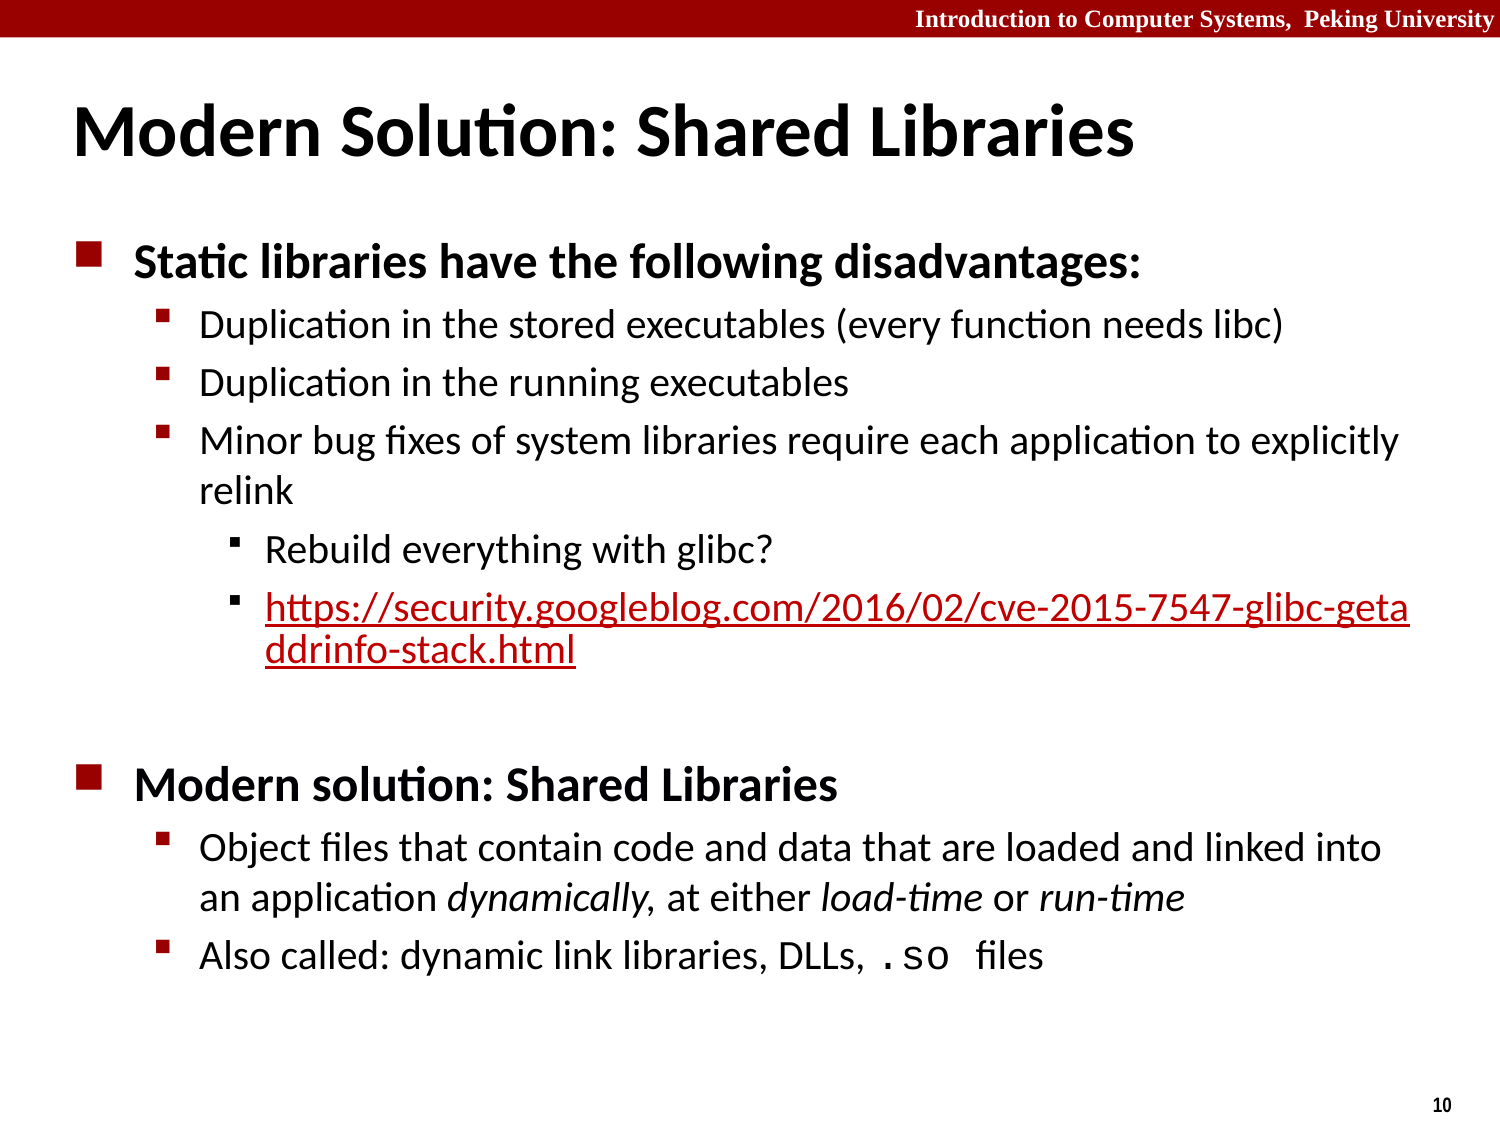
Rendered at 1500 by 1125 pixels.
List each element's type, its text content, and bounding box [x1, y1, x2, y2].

list Static libraries have the following disadvantages: Duplication in the stored executables (every function needs libc) Duplication in the running executables Minor bug fixes of system libraries require each application to explicitly relink Rebuild everything with glibc? https://security.googleblog.com/2016/02/cve-2015-7547-glibc-getaddrinfo-stack.html Modern solution: Shared Libraries Object files that contain code and data that are loaded and linked into an application dynamically, at either load-time or run-time Also called: dynamic link libraries, DLLs, .so files [61, 220, 1426, 1038]
title Modern Solution: Shared Libraries [57, 62, 1488, 192]
